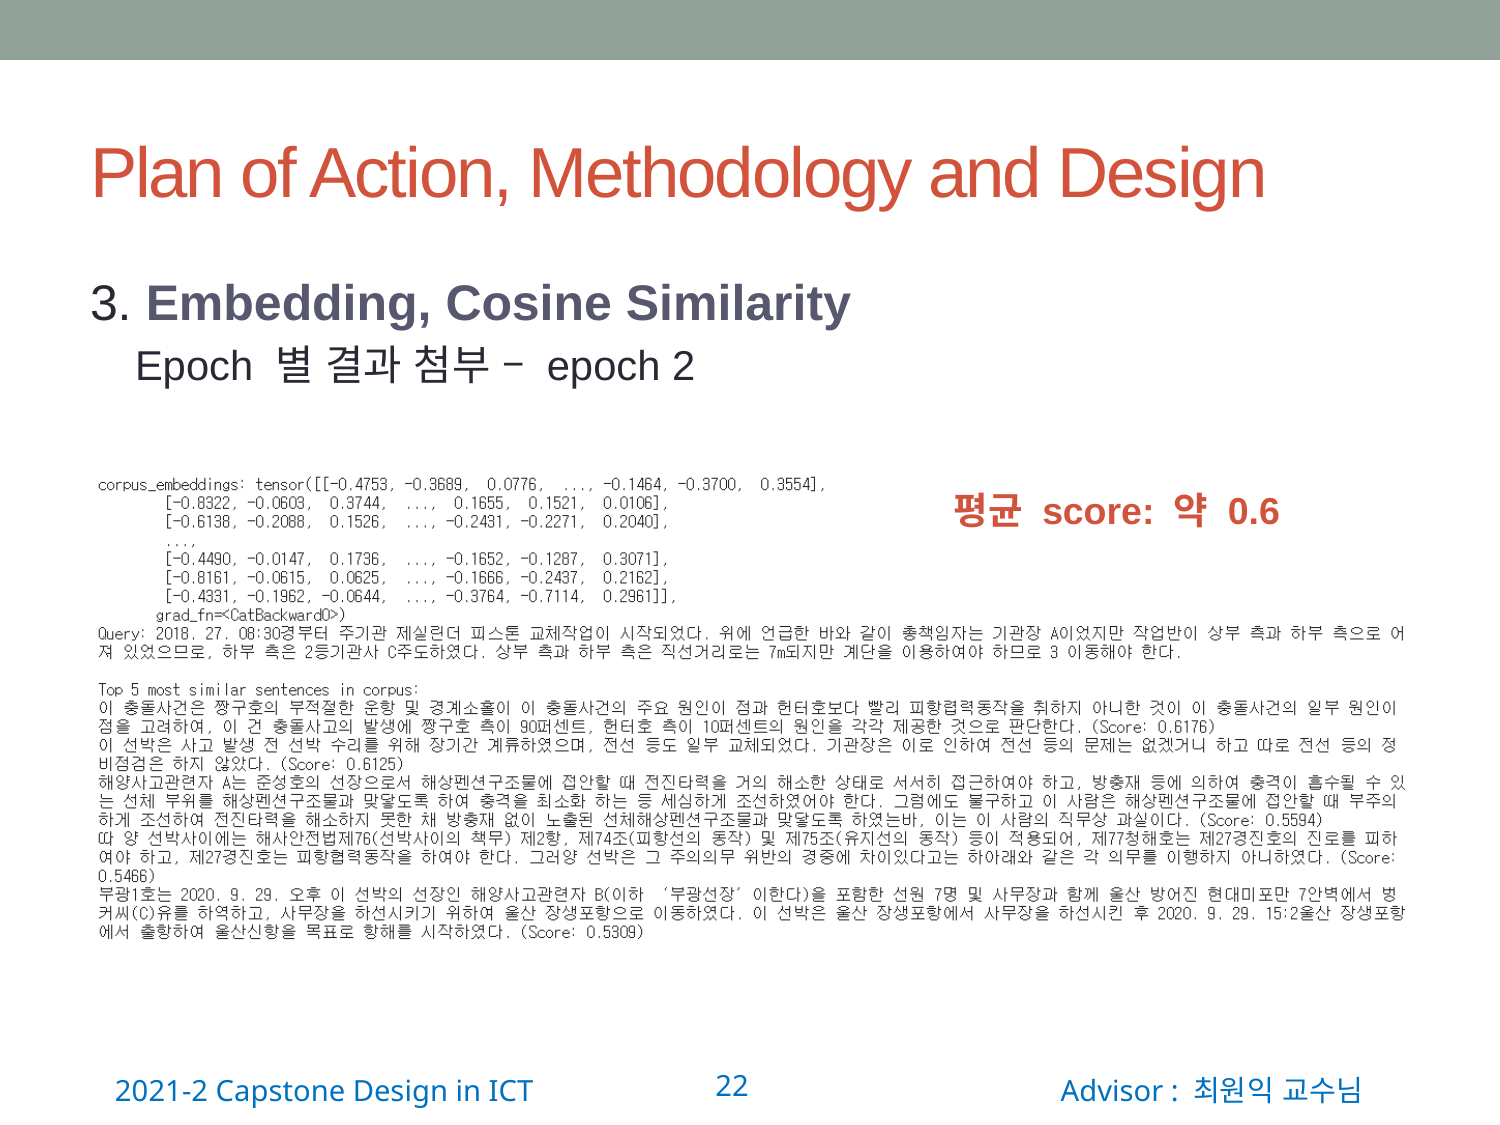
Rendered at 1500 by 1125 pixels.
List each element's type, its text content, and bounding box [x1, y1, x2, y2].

title Plan of Action, Methodology and Design [75, 87, 1425, 250]
picture [74, 455, 1436, 965]
list 3. Embedding, Cosine Similarity Epoch 별 결과 첨부 – epoch 2 [75, 262, 1459, 1063]
